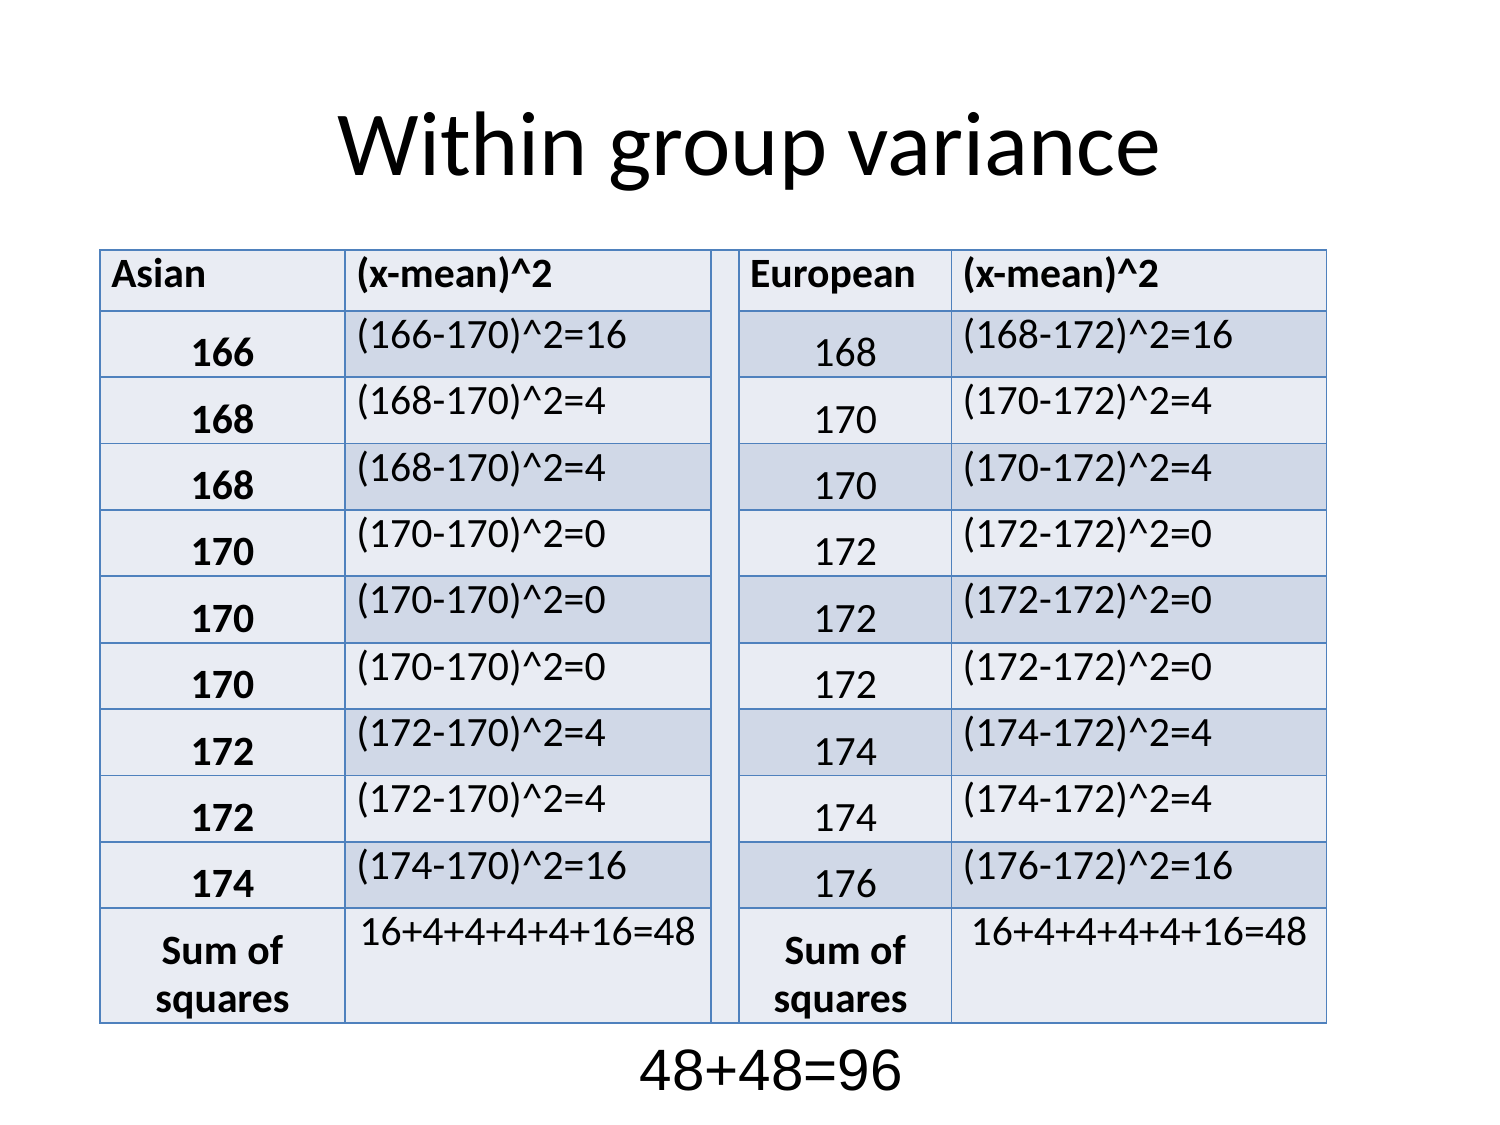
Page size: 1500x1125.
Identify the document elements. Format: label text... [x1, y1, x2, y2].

table_cell 168 [101, 378, 344, 443]
title Within group variance [75, 45, 1425, 233]
table_cell (168-170)^2=4 [346, 444, 710, 509]
table_cell 168 [740, 312, 951, 376]
table_cell 174 [740, 710, 951, 775]
table_cell 172 [740, 577, 951, 642]
table_cell 172 [101, 710, 344, 775]
table_cell 170 [101, 644, 344, 708]
table_cell 170 [101, 577, 344, 642]
table_cell (170-172)^2=4 [952, 444, 1326, 509]
table_cell (172-170)^2=4 [346, 710, 710, 775]
table_cell 172 [740, 511, 951, 575]
table_cell (168-172)^2=16 [952, 312, 1326, 376]
table_cell 172 [101, 776, 344, 841]
table_cell 174 [740, 776, 951, 841]
table_cell (172-172)^2=0 [952, 577, 1326, 642]
table_cell (174-172)^2=4 [952, 710, 1326, 775]
table_cell 16+4+4+4+4+16=48 [952, 909, 1326, 1022]
table_cell (174-170)^2=16 [346, 843, 710, 907]
table_cell (170-170)^2=0 [346, 644, 710, 708]
table_cell (172-172)^2=0 [952, 644, 1326, 708]
table_cell Sum of squares [101, 909, 344, 1022]
table_cell 166 [101, 312, 344, 376]
table_cell (168-170)^2=4 [346, 378, 710, 443]
table_header (x-mean)^2 [952, 251, 1326, 310]
table_cell 170 [101, 511, 344, 575]
table_header [712, 251, 738, 1022]
table_cell (166-170)^2=16 [346, 312, 710, 376]
table_cell (176-172)^2=16 [952, 843, 1326, 907]
table_cell 170 [740, 444, 951, 509]
table_cell (170-170)^2=0 [346, 577, 710, 642]
table_cell (172-170)^2=4 [346, 776, 710, 841]
table_header European [740, 251, 951, 310]
table_cell (170-172)^2=4 [952, 378, 1326, 443]
text_box 48+48=96 [624, 1025, 975, 1110]
table_cell 170 [740, 378, 951, 443]
table_cell 16+4+4+4+4+16=48 [346, 909, 710, 1022]
table_cell (172-172)^2=0 [952, 511, 1326, 575]
table_cell 168 [101, 444, 344, 509]
table_cell (174-172)^2=4 [952, 776, 1326, 841]
table_cell (170-170)^2=0 [346, 511, 710, 575]
table_cell Sum of squares [740, 909, 951, 1022]
table_cell 174 [101, 843, 344, 907]
table_header Asian [101, 251, 344, 310]
table_cell 176 [740, 843, 951, 907]
table_cell 172 [740, 644, 951, 708]
table_header (x-mean)^2 [346, 251, 710, 310]
